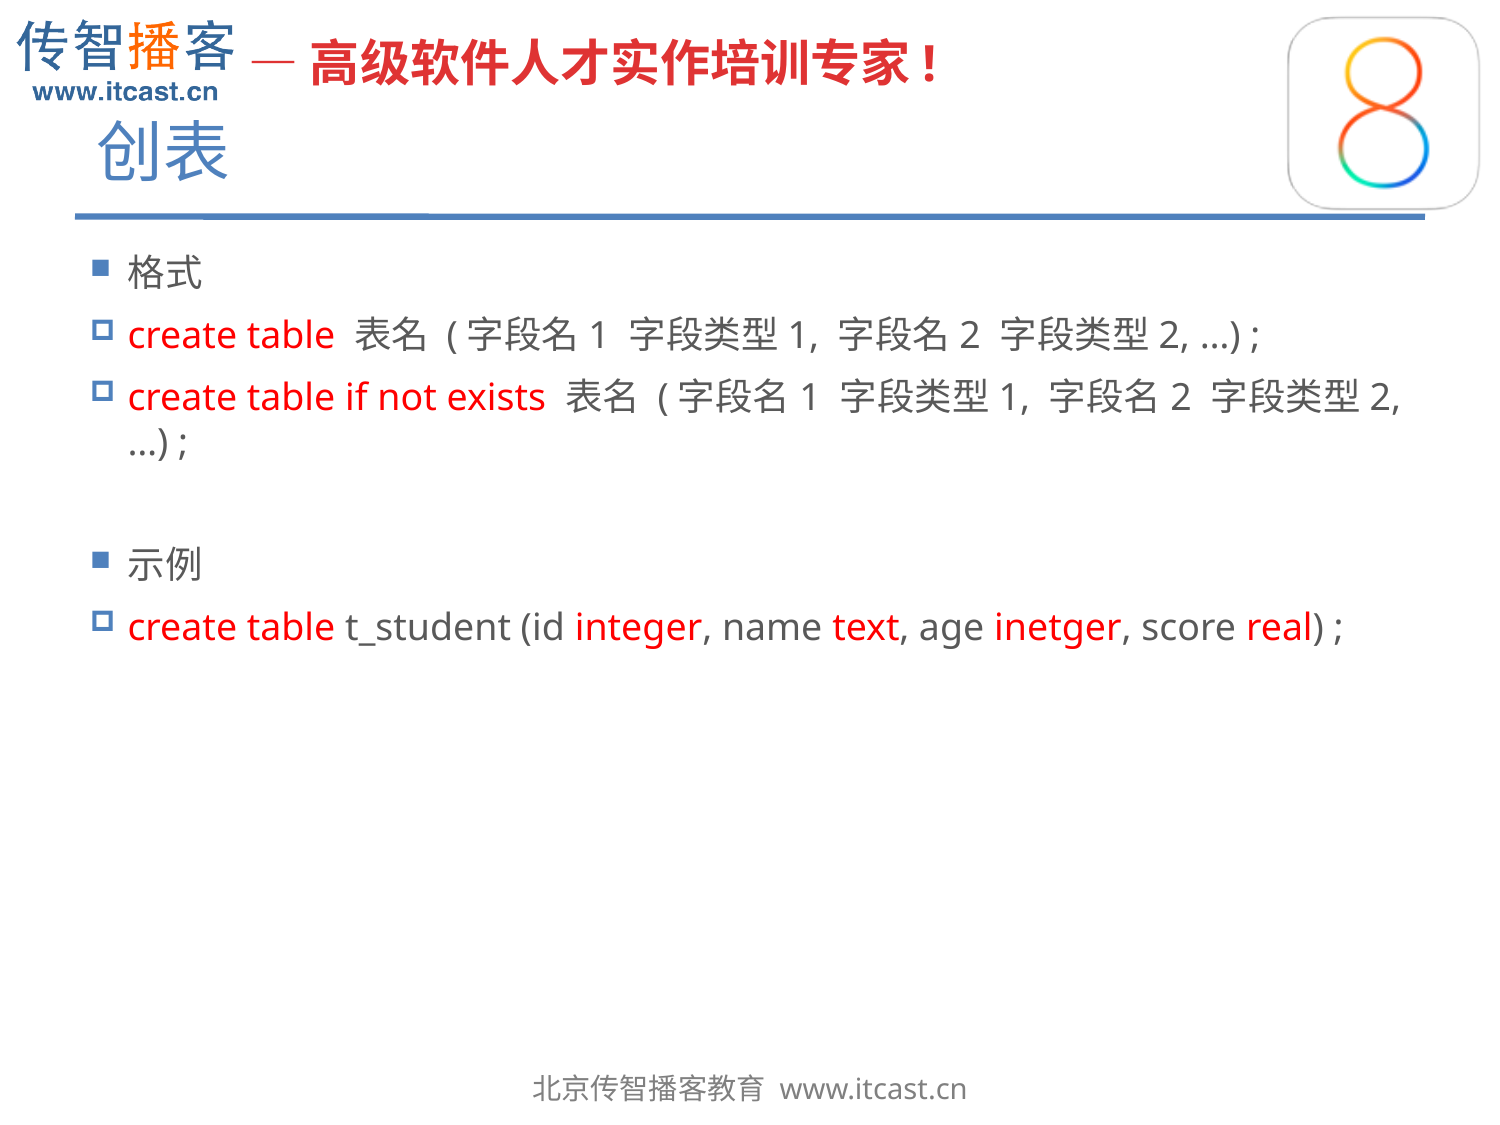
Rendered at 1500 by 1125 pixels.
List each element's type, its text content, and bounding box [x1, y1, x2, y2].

title 创表 [81, 102, 1416, 238]
picture [1270, 0, 1497, 227]
picture [16, 19, 234, 101]
list 格式 create table 表名 (字段名1 字段类型1, 字段名2 字段类型2, …) ; create table if not exists 表名 (字段名1 字段类型1, 字段名2 字段类型2, …) ; 示例 create table t_student (id integer, name text, age inetger, score real) ; [75, 241, 1425, 1015]
